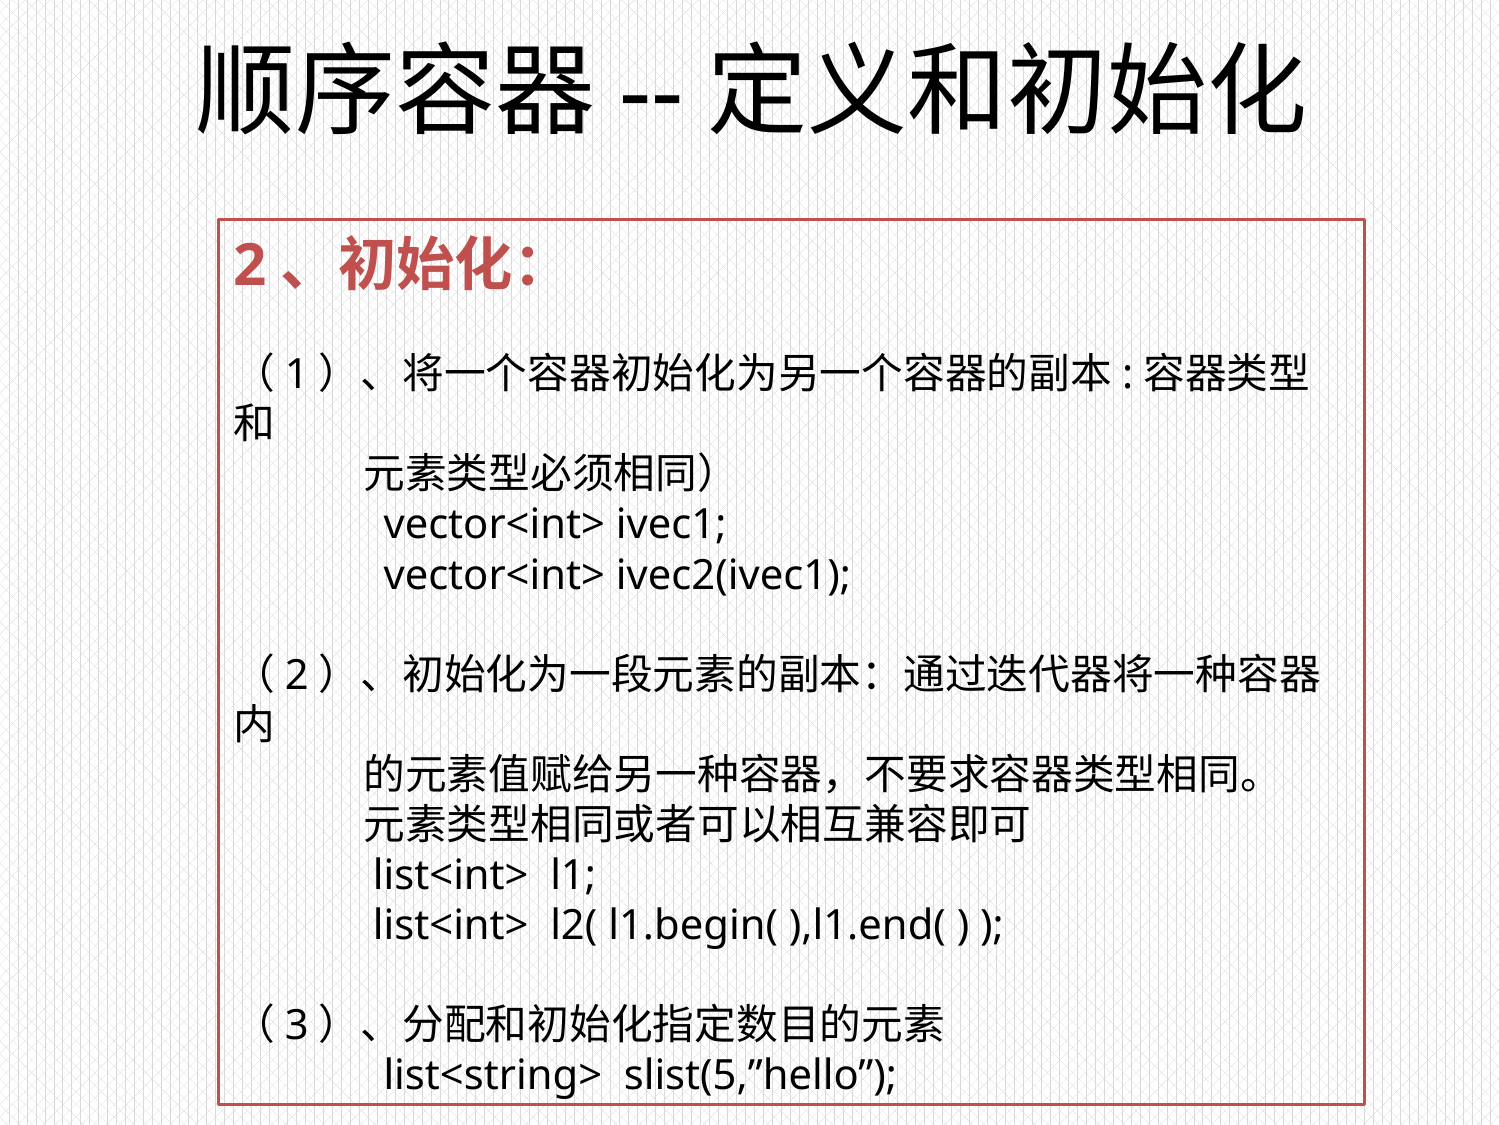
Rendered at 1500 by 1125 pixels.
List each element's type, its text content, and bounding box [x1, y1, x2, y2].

text_box 2、初始化： （1）、将一个容器初始化为另一个容器的副本:容器类型和 元素类型必须相同） vector<int> ivec1; vector<int> ivec2(ivec1); （2）、初始化为一段元素的副本：通过迭代器将一种容器内 的元素值赋给另一种容器，不要求容器类型相同。 元素类型相同或者可以相互兼容即可 list<int> l1; list<int> l2( l1.begin( ),l1.end( ) ); （3）、分配和初始化指定数目的元素 list<string> slist(5,”hello”); [218, 219, 1365, 1105]
title 顺序容器--定义和初始化 [76, 0, 1427, 173]
